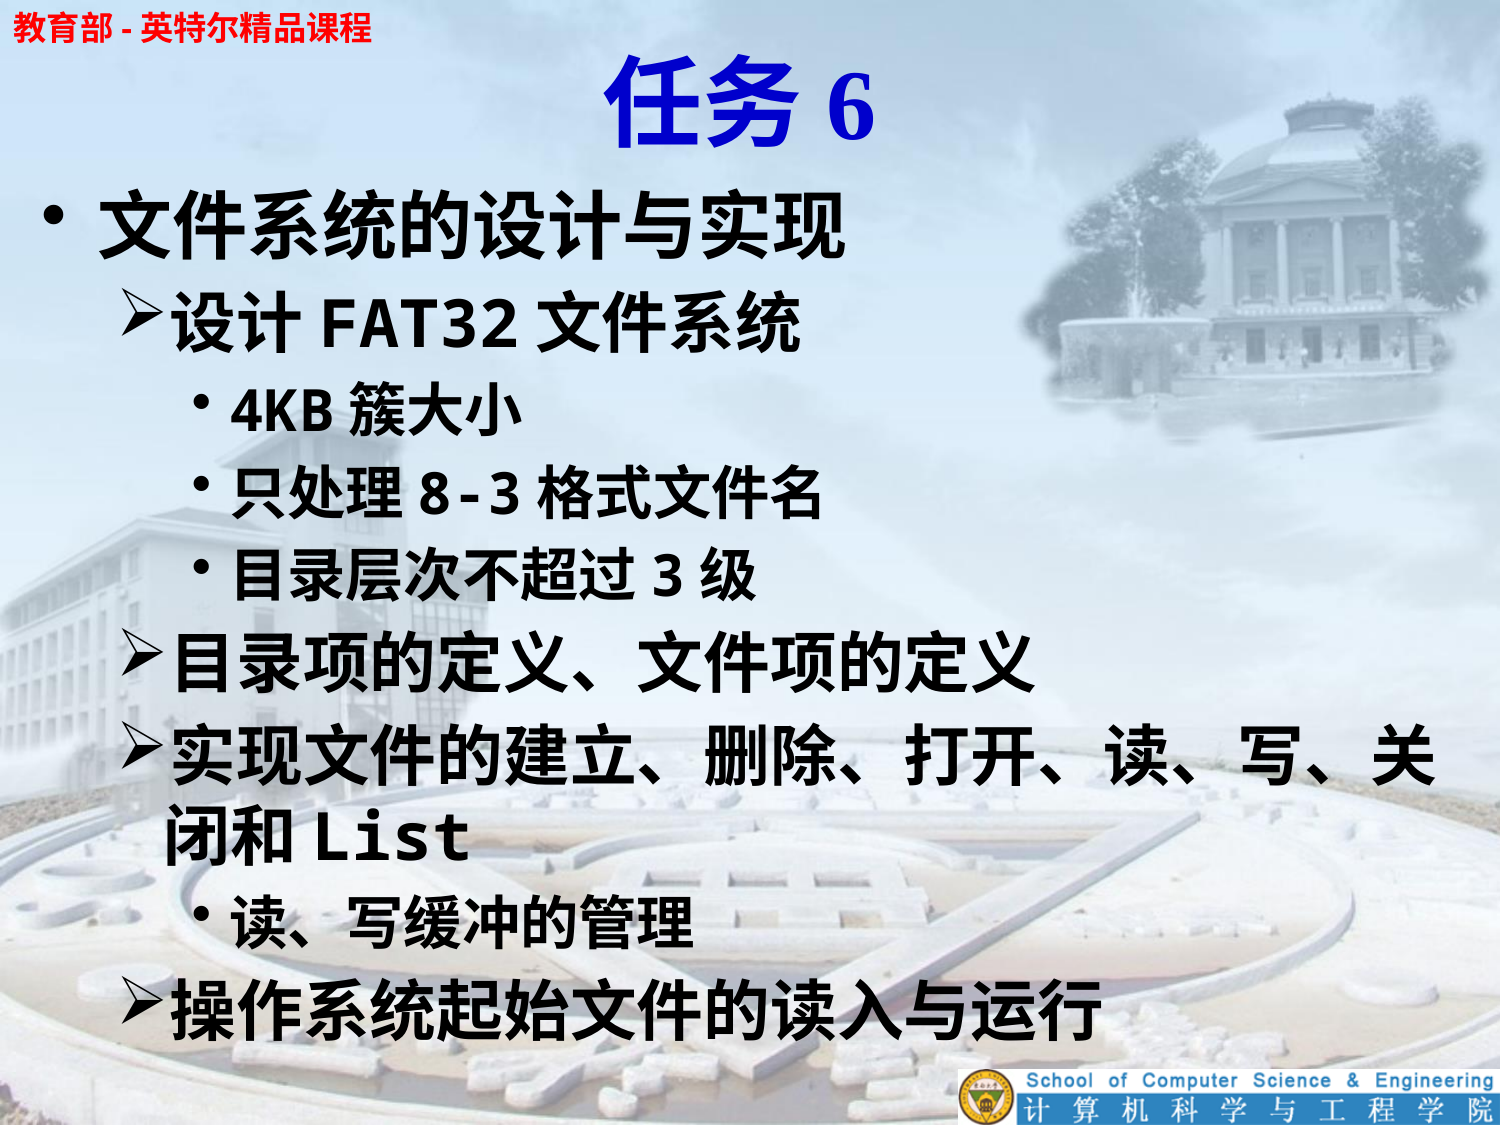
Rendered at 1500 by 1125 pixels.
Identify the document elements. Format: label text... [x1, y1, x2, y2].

title 任务6 [28, 30, 1450, 170]
picture [0, 0, 1500, 1125]
list 文件系统的设计与实现 设计FAT32文件系统 4KB簇大小 只处理8-3格式文件名 目录层次不超过3级 目录项的定义、文件项的定义 实现文件的建立、删除、打开、读、写、关闭和List 读、写缓冲的管理 操作系统起始文件的读入与运行 [26, 170, 1471, 1067]
